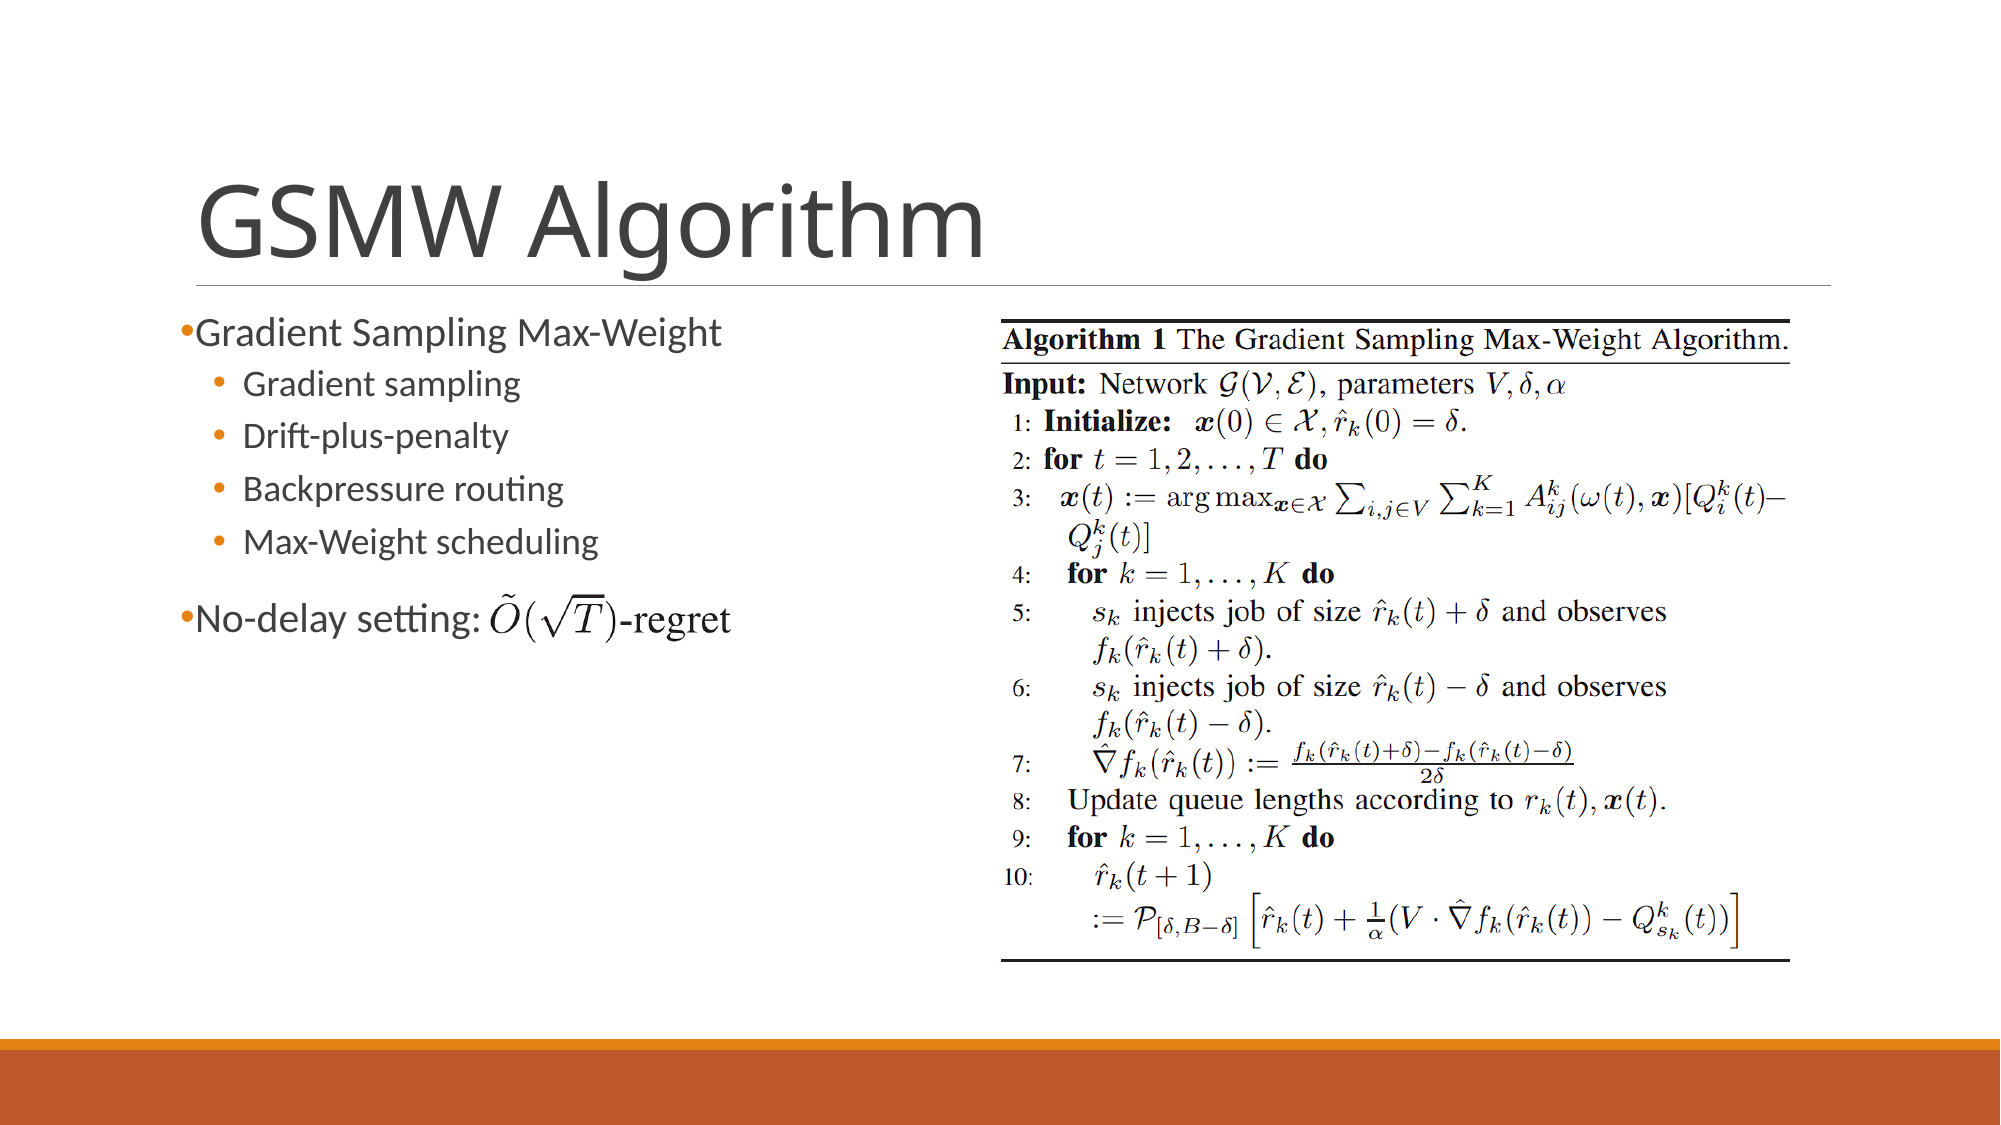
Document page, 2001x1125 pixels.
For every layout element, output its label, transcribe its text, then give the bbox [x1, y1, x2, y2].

picture [489, 592, 731, 645]
list Gradient Sampling Max-Weight Gradient sampling Drift-plus-penalty Backpressure routing Max-Weight scheduling No-delay setting: [180, 302, 1830, 963]
title GSMW Algorithm [180, 47, 1830, 285]
picture [999, 316, 1792, 964]
